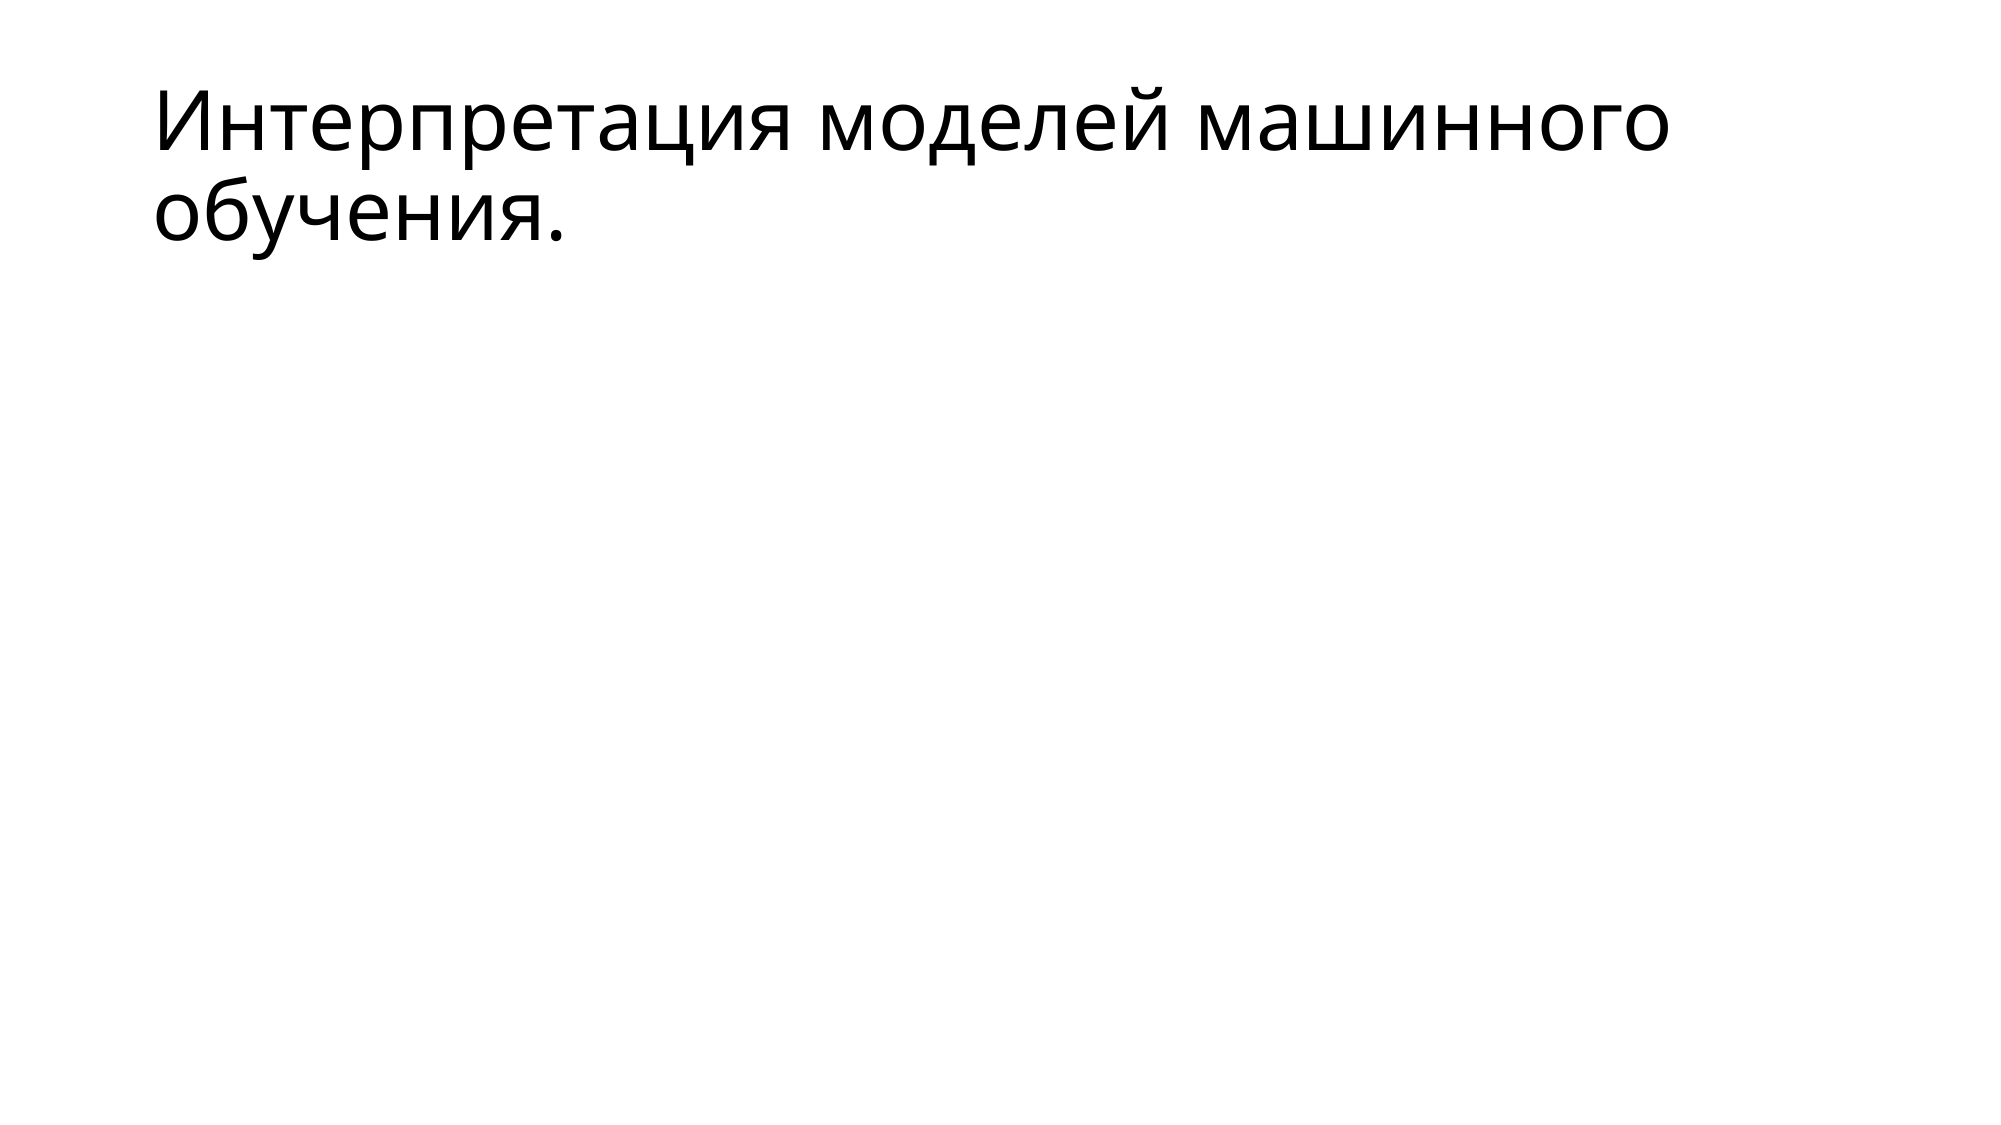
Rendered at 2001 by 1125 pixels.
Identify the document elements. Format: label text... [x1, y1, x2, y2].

title Интерпретация моделей машинного обучения. [137, 59, 1863, 278]
